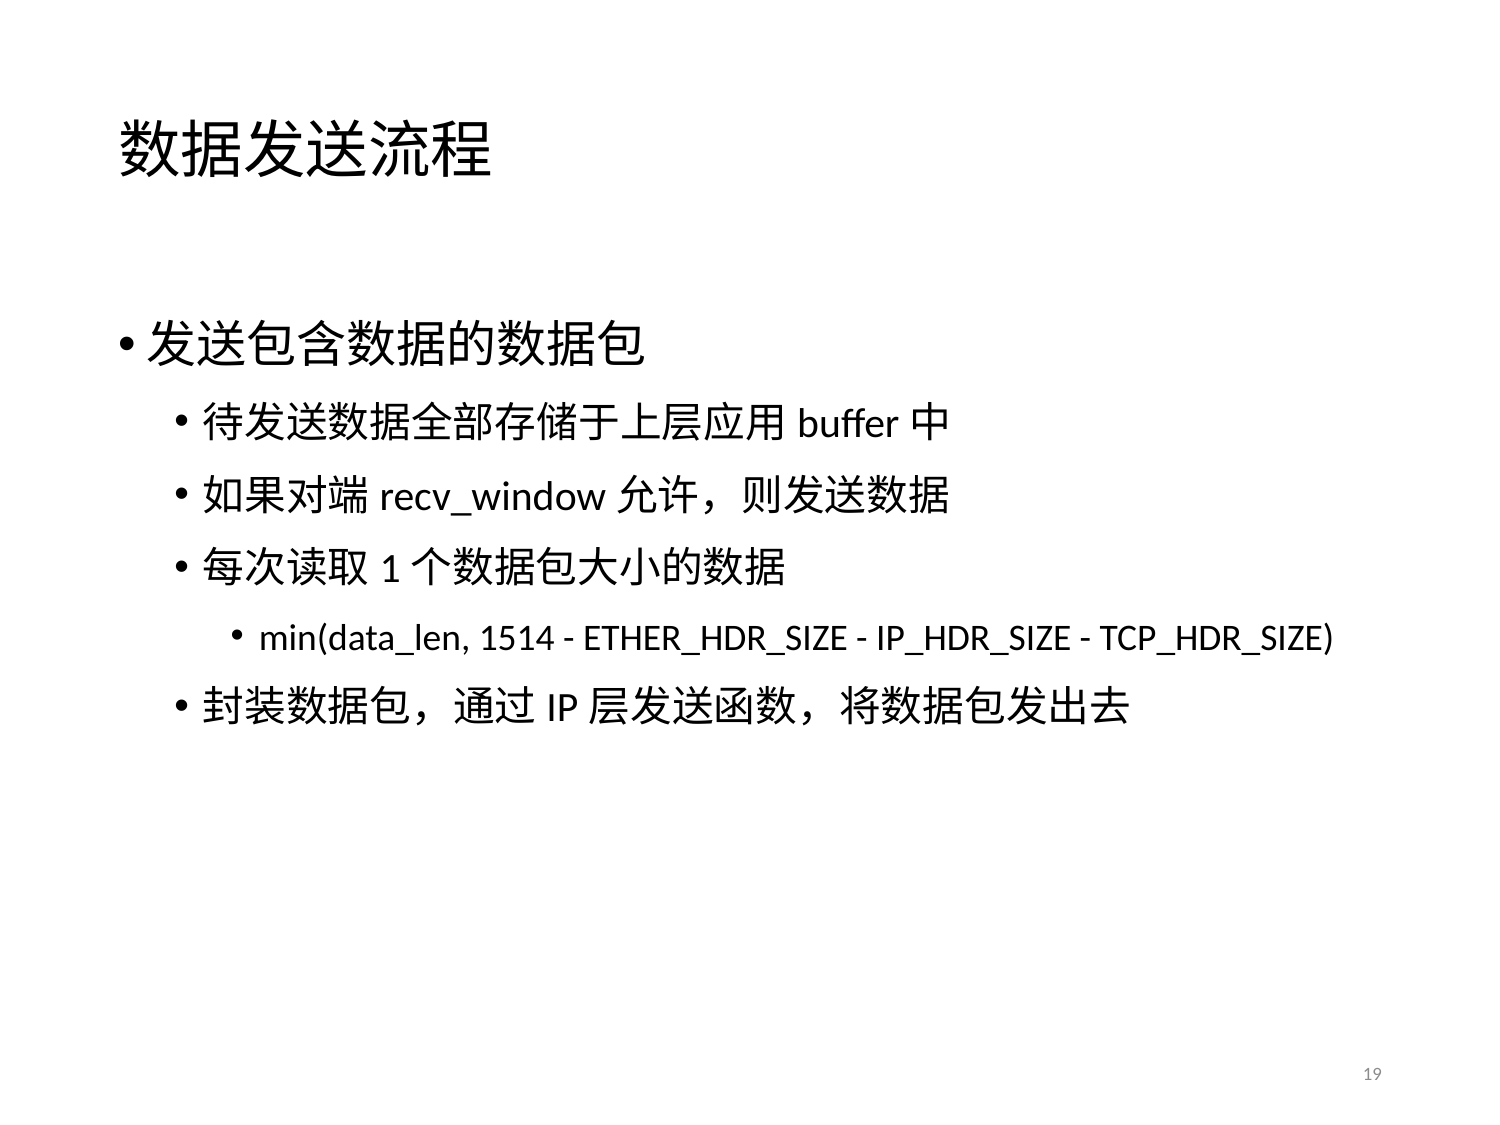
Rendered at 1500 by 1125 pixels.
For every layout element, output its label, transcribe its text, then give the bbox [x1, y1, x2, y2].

title 数据发送流程 [103, 59, 1397, 245]
slide_number 19 [1059, 1042, 1397, 1103]
list 发送包含数据的数据包 待发送数据全部存储于上层应用buffer中 如果对端recv_window允许，则发送数据 每次读取1个数据包大小的数据 min(data_len, 1514 - ETHER_HDR_SIZE - IP_HDR_SIZE - TCP_HDR_SIZE) 封装数据包，通过IP层发送函数，将数据包发出去 [103, 287, 1397, 1014]
